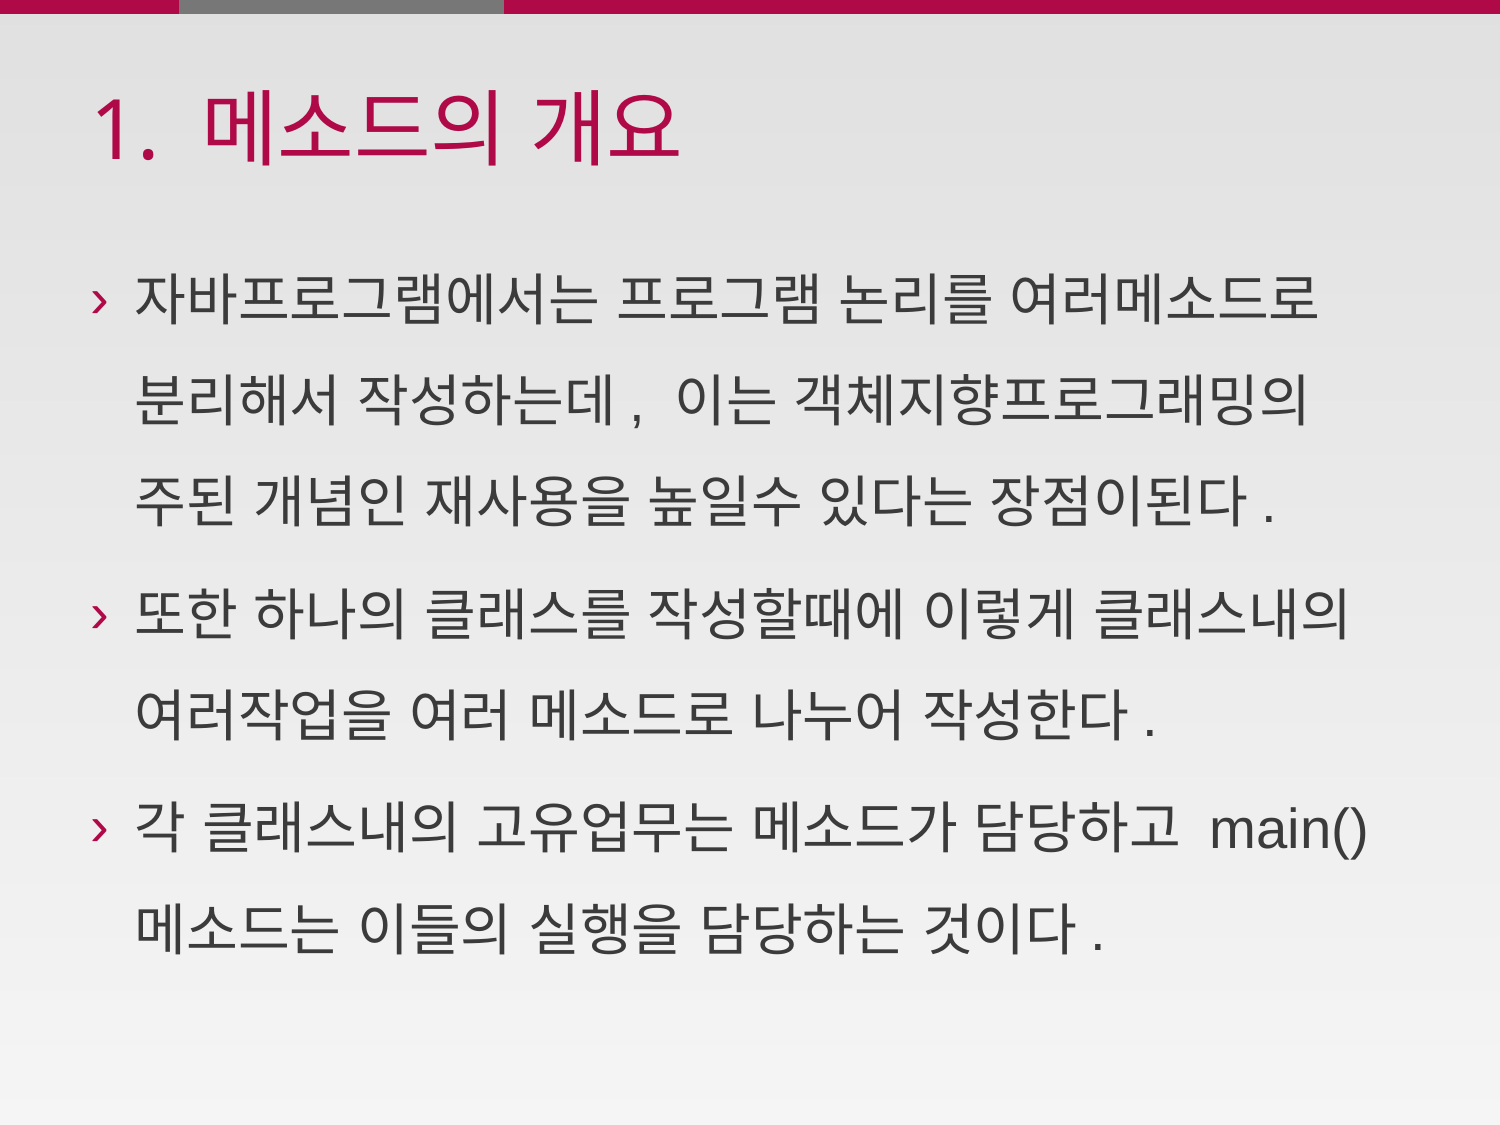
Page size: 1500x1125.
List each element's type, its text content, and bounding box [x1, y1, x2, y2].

title 1. 메소드의 개요 [75, 50, 1425, 202]
list 자바프로그램에서는 프로그램 논리를 여러메소드로 분리해서 작성하는데, 이는 객체지향프로그래밍의 주된 개념인 재사용을 높일수 있다는 장점이된다. 또한 하나의 클래스를 작성할때에 이렇게 클래스내의 여러작업을 여러 메소드로 나누어 작성한다. 각 클래스내의 고유업무는 메소드가 담당하고 main() 메소드는 이들의 실행을 담당하는 것이다. [75, 222, 1425, 1005]
